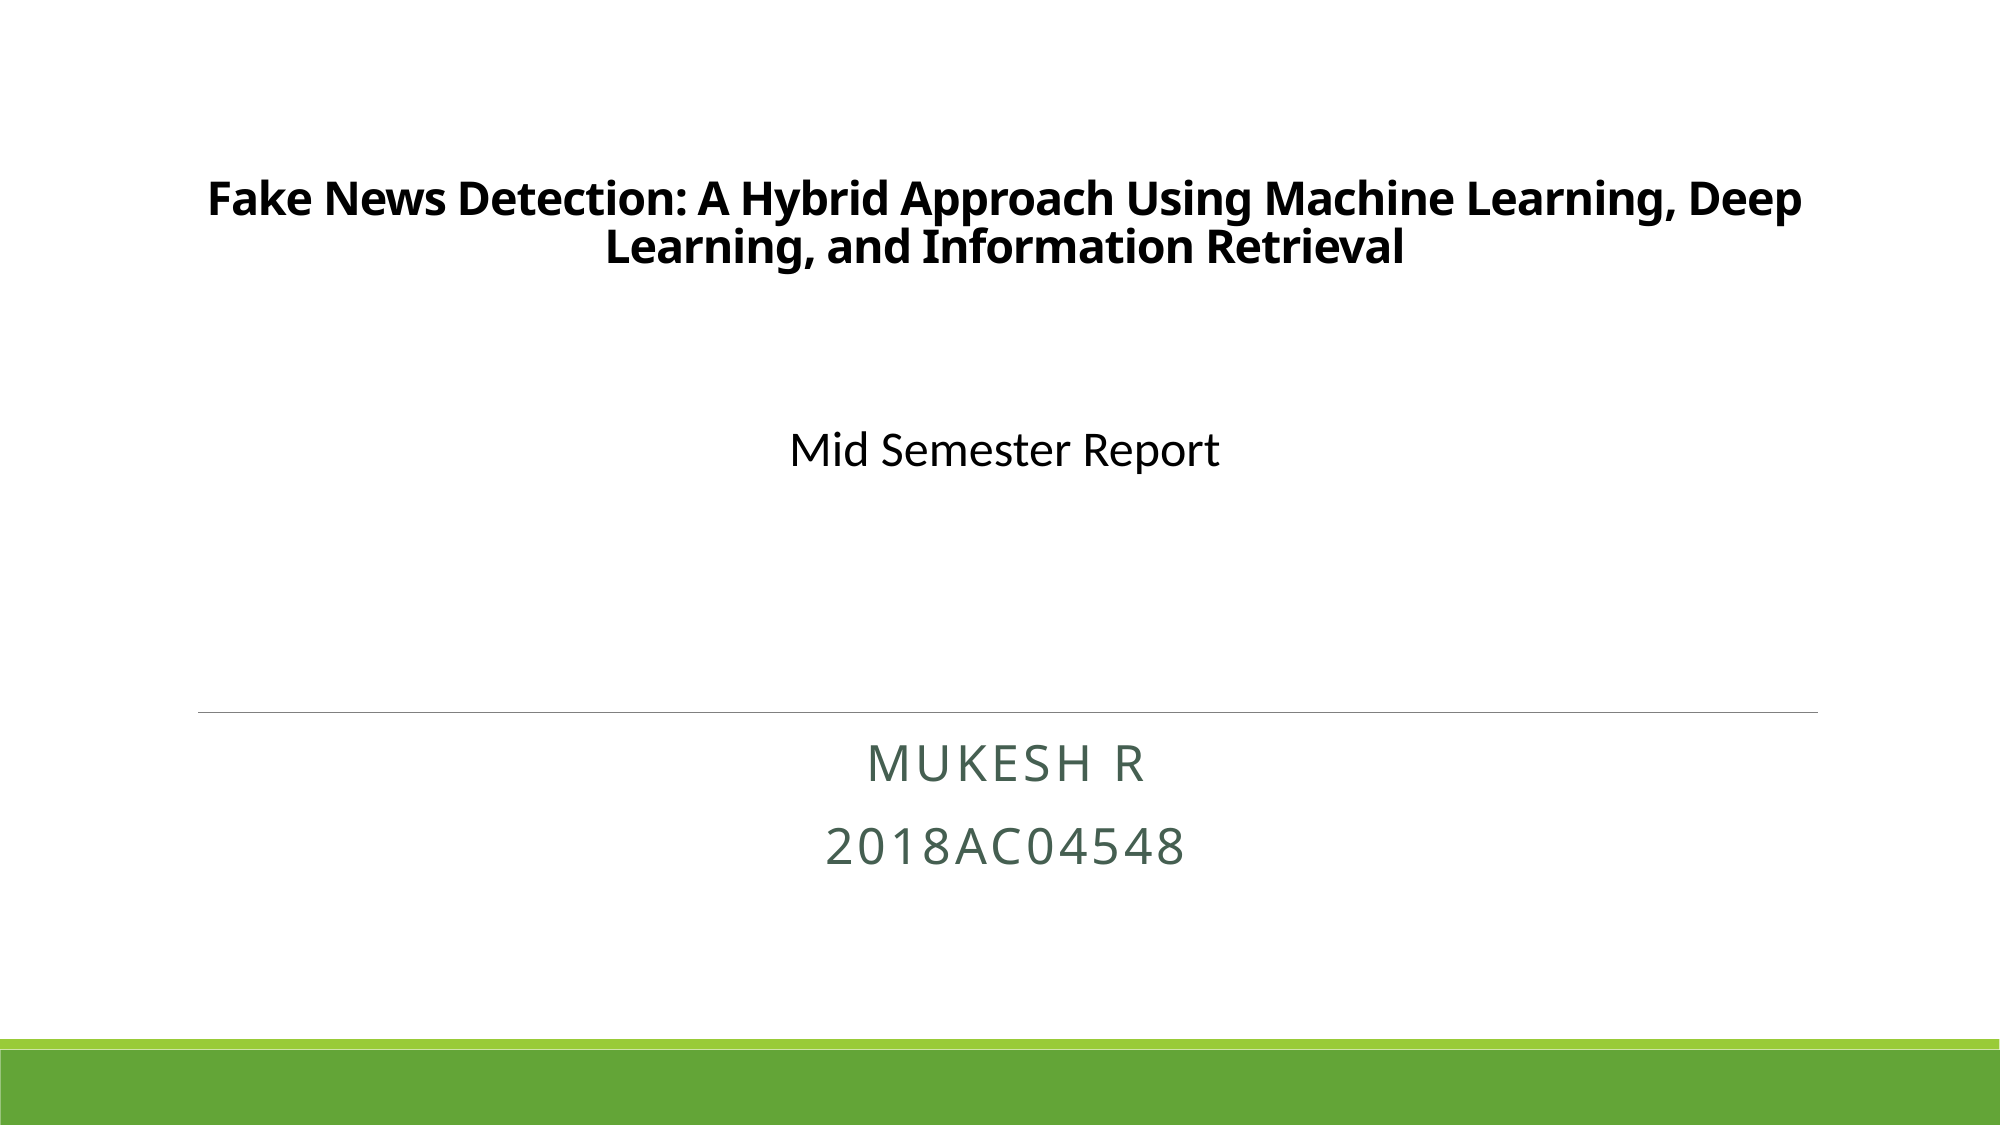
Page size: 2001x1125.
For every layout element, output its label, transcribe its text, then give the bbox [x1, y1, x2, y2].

title Fake News Detection: A Hybrid Approach Using Machine Learning, Deep Learning, and Information Retrieval [180, 124, 1830, 281]
text_box Mid Semester Report [179, 408, 1830, 484]
subtitle Mukesh r 2018ac04548 [180, 730, 1831, 919]
